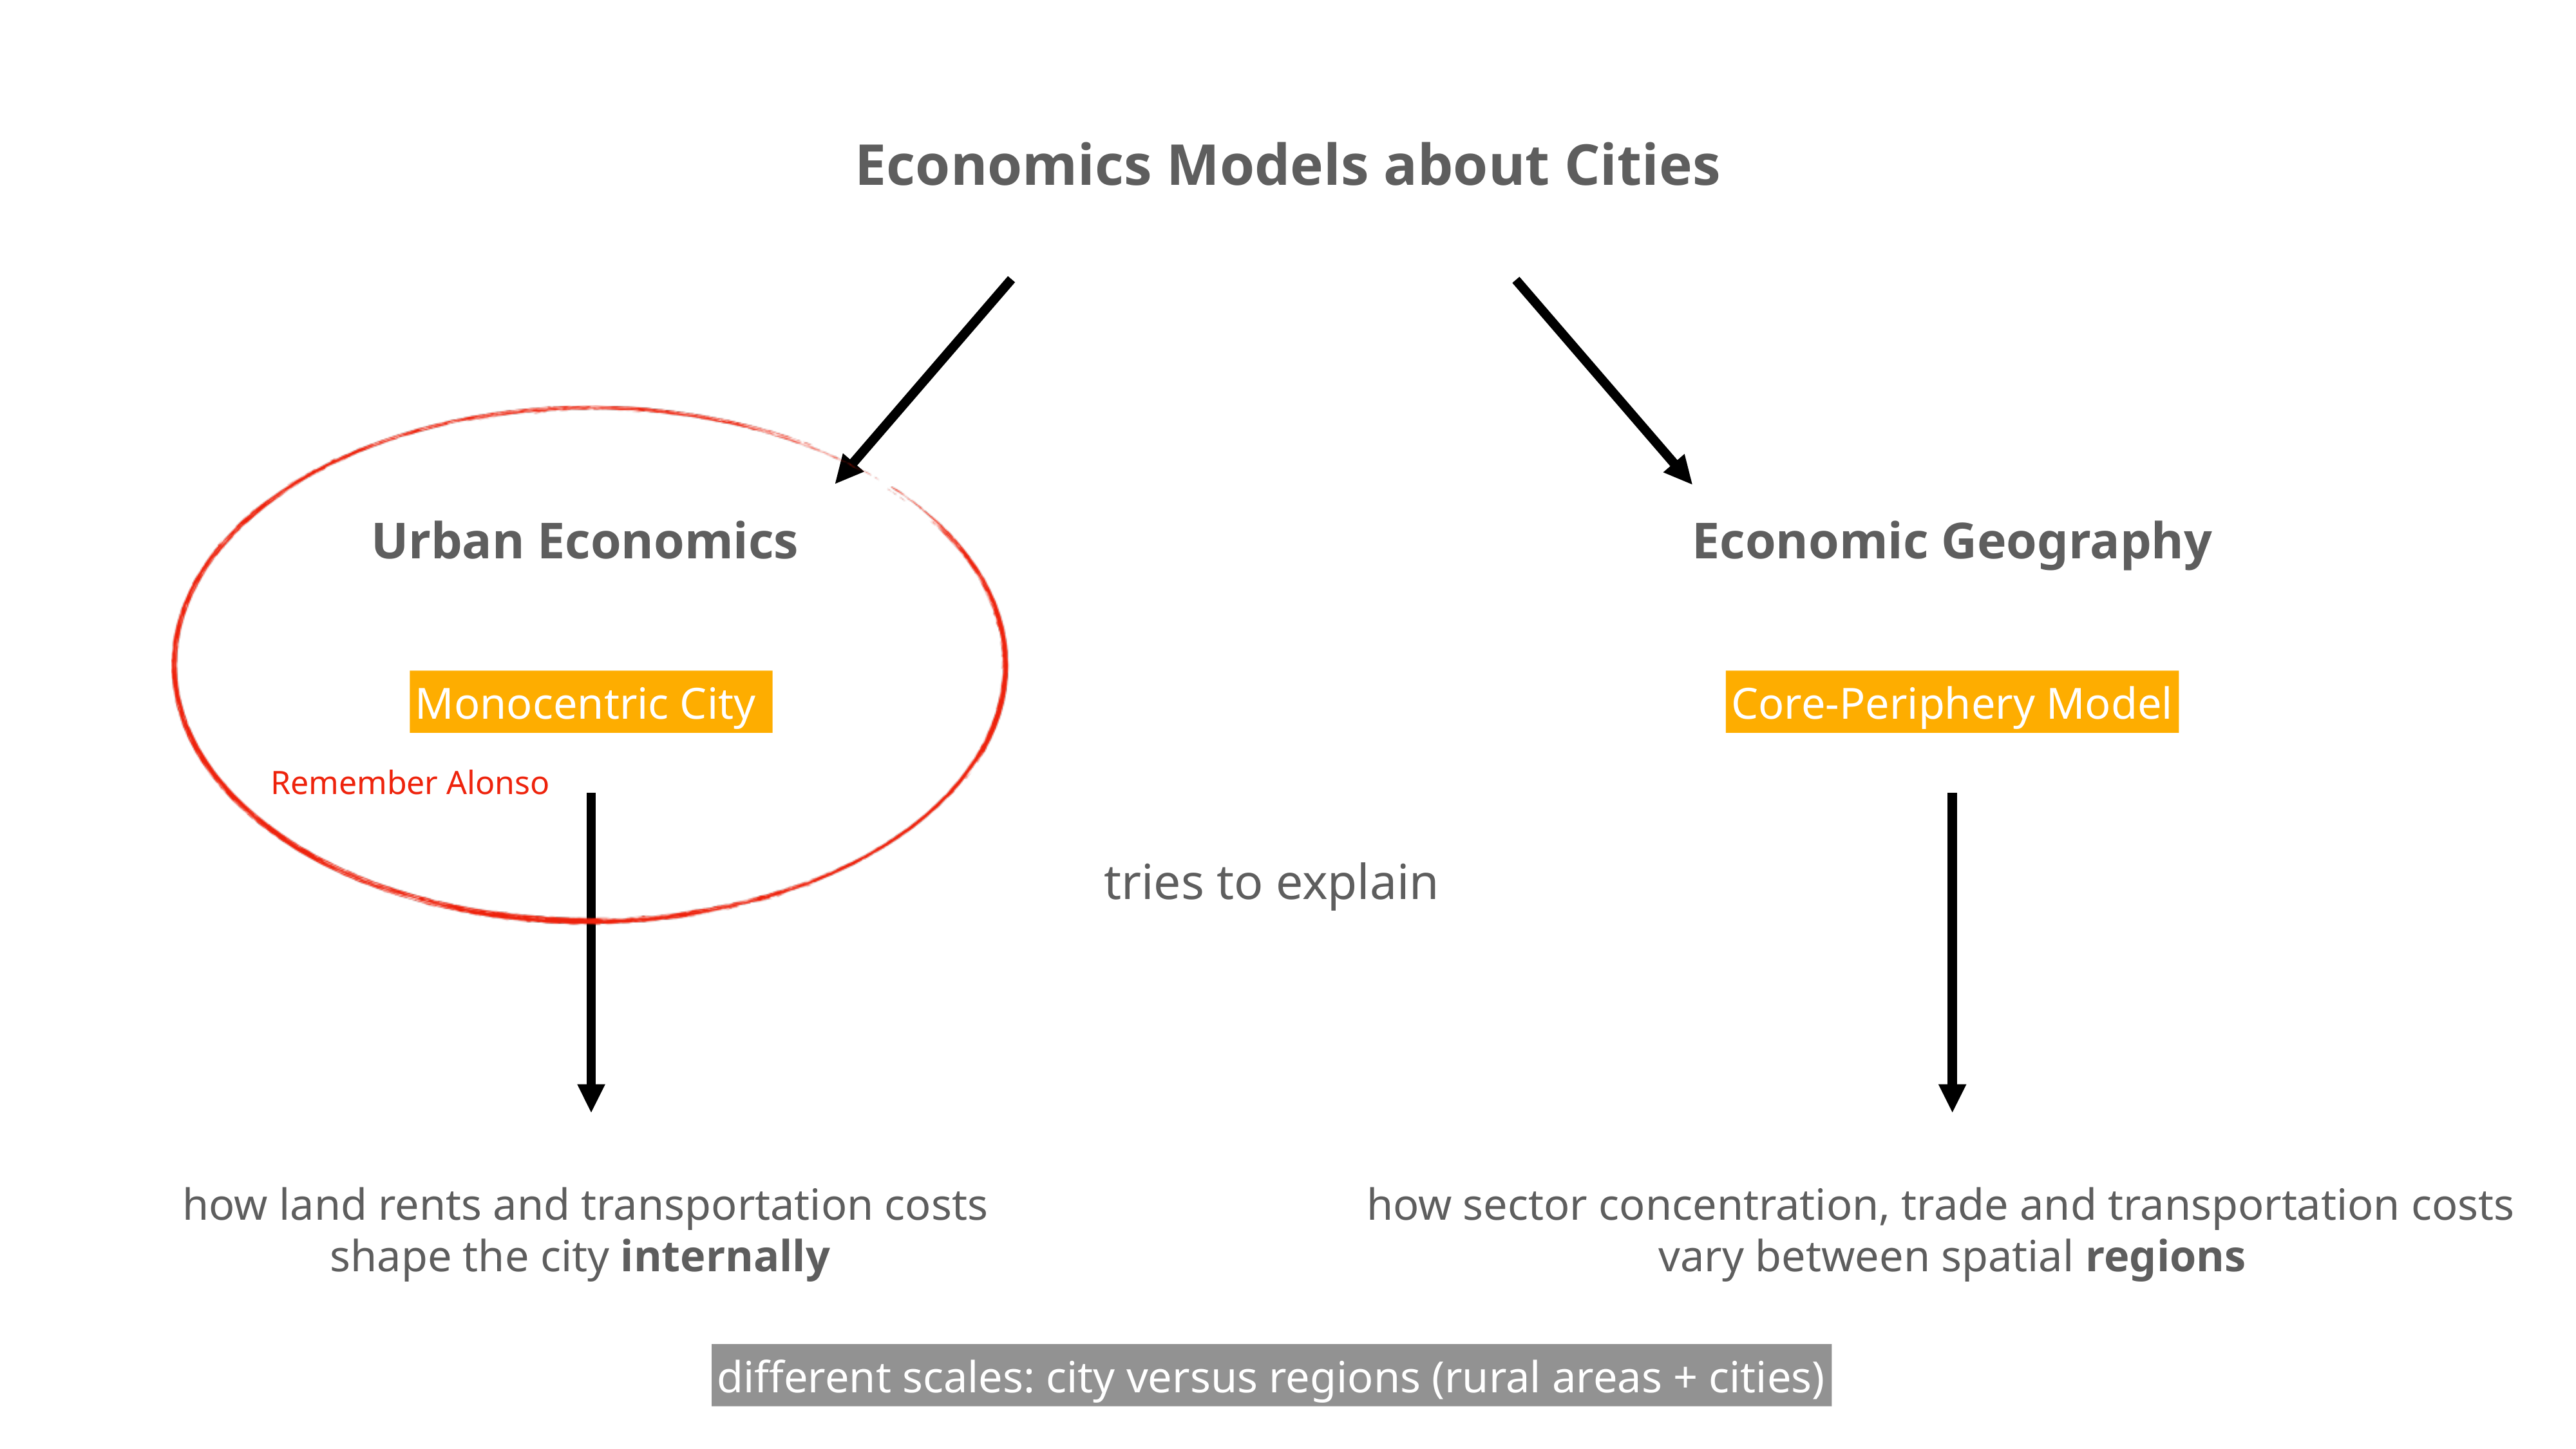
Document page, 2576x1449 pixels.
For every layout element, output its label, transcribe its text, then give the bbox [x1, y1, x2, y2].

text_box tries to explain [1099, 845, 1445, 914]
text_box [587, 927, 596, 1113]
text_box Economics Models about Cities [849, 123, 1727, 202]
text_box how sector concentration, trade and transportation costs vary between spatial regions [1361, 1171, 2544, 1285]
text_box how land rents and transportation costs shape the city internally [177, 1171, 1006, 1285]
text_box [1515, 279, 1692, 485]
picture [171, 405, 1011, 927]
text_box Core-Periphery Model [1725, 670, 2179, 733]
text_box Economic Geography [1687, 504, 2218, 574]
text_box different scales: city versus regions (rural areas + cities) [712, 1344, 1832, 1406]
text_box [1948, 793, 1956, 1113]
